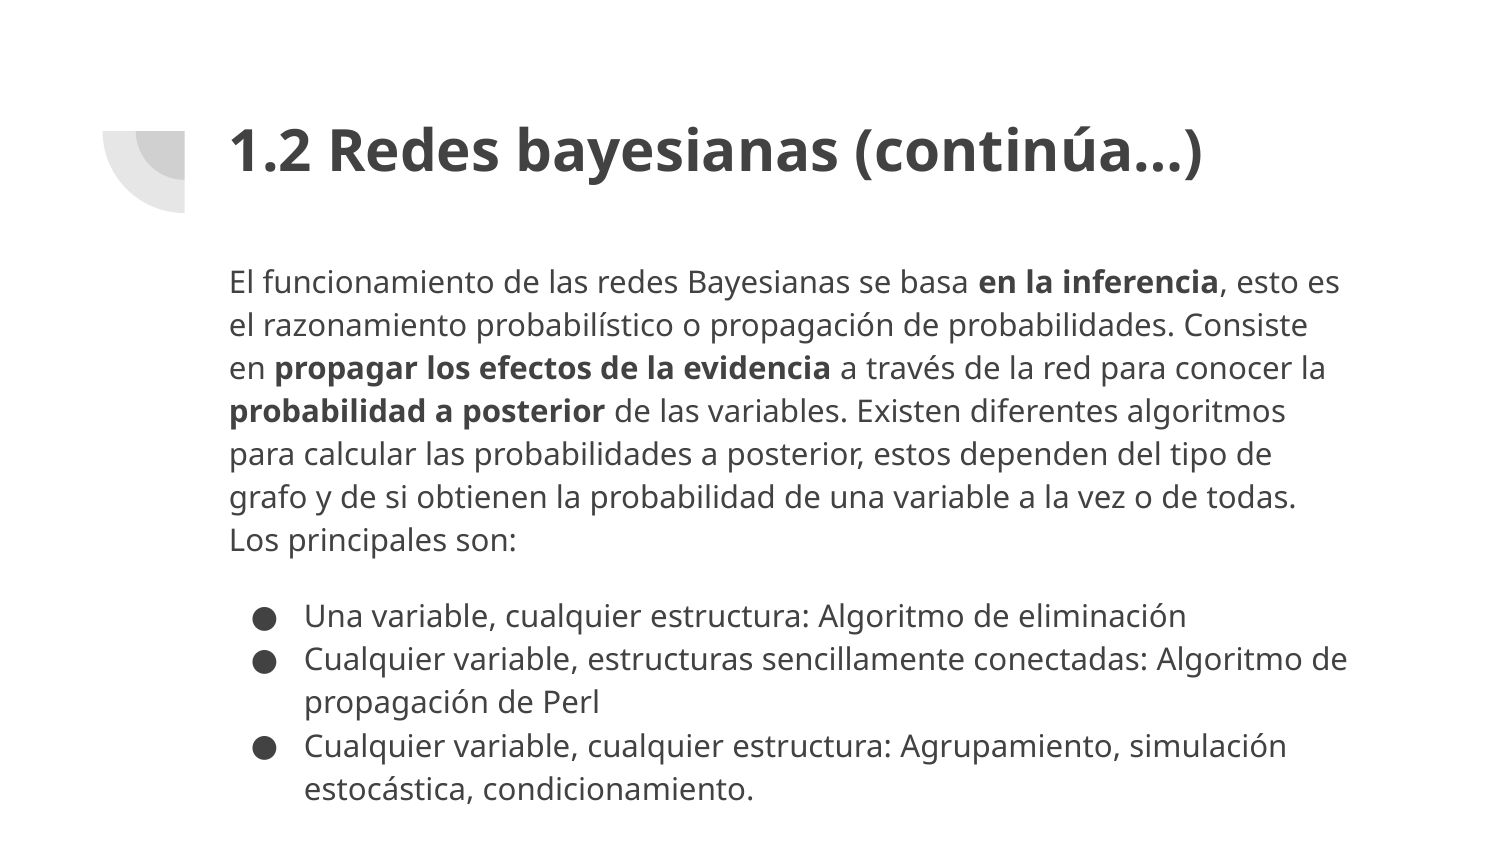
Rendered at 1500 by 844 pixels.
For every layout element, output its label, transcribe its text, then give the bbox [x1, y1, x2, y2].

title 1.2 Redes bayesianas (continúa…) [213, 98, 1368, 241]
list El funcionamiento de las redes Bayesianas se basa en la inferencia, esto es el razonamiento probabilístico o propagación de probabilidades. Consiste en propagar los efectos de la evidencia a través de la red para conocer la probabilidad a posterior de las variables. Existen diferentes algoritmos para calcular las probabilidades a posterior, estos dependen del tipo de grafo y de si obtienen la probabilidad de una variable a la vez o de todas. Los principales son: Una variable, cualquier estructura: Algoritmo de eliminación Cualquier variable, estructuras sencillamente conectadas: Algoritmo de propagación de Perl Cualquier variable, cualquier estructura: Agrupamiento, simulación estocástica, condicionamiento. [213, 241, 1368, 659]
